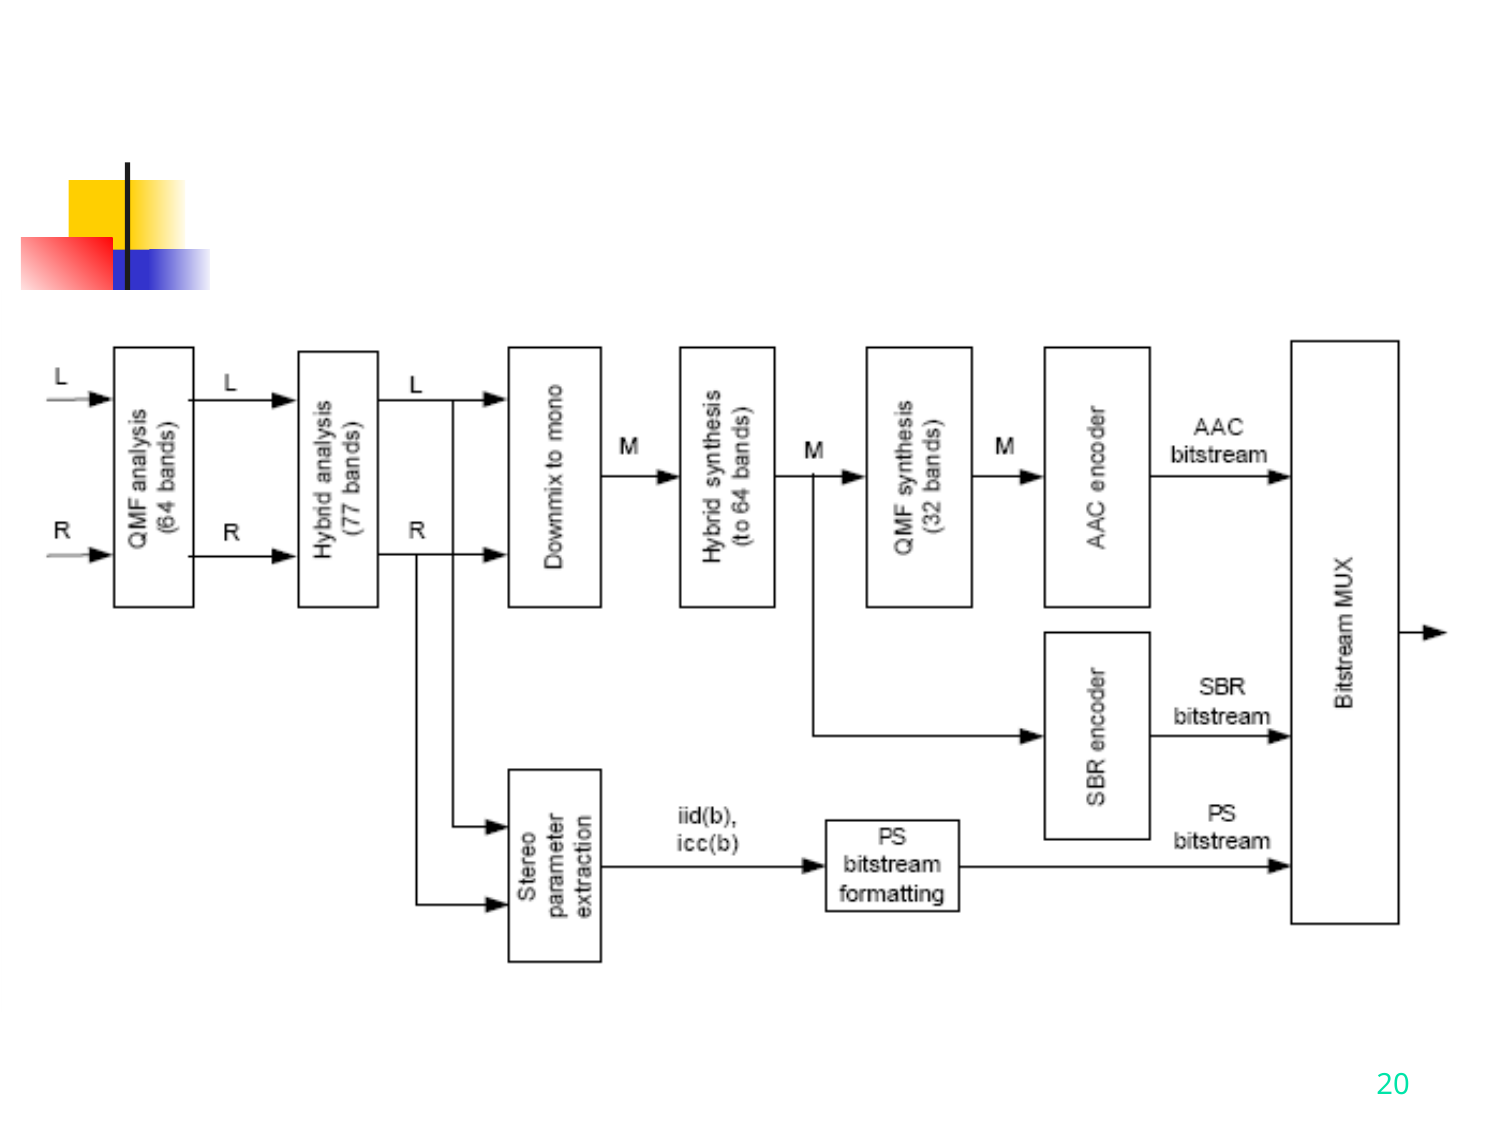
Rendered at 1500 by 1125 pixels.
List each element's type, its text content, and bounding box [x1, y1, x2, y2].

picture [0, 290, 1471, 1012]
slide_number 20 [1112, 1037, 1426, 1113]
